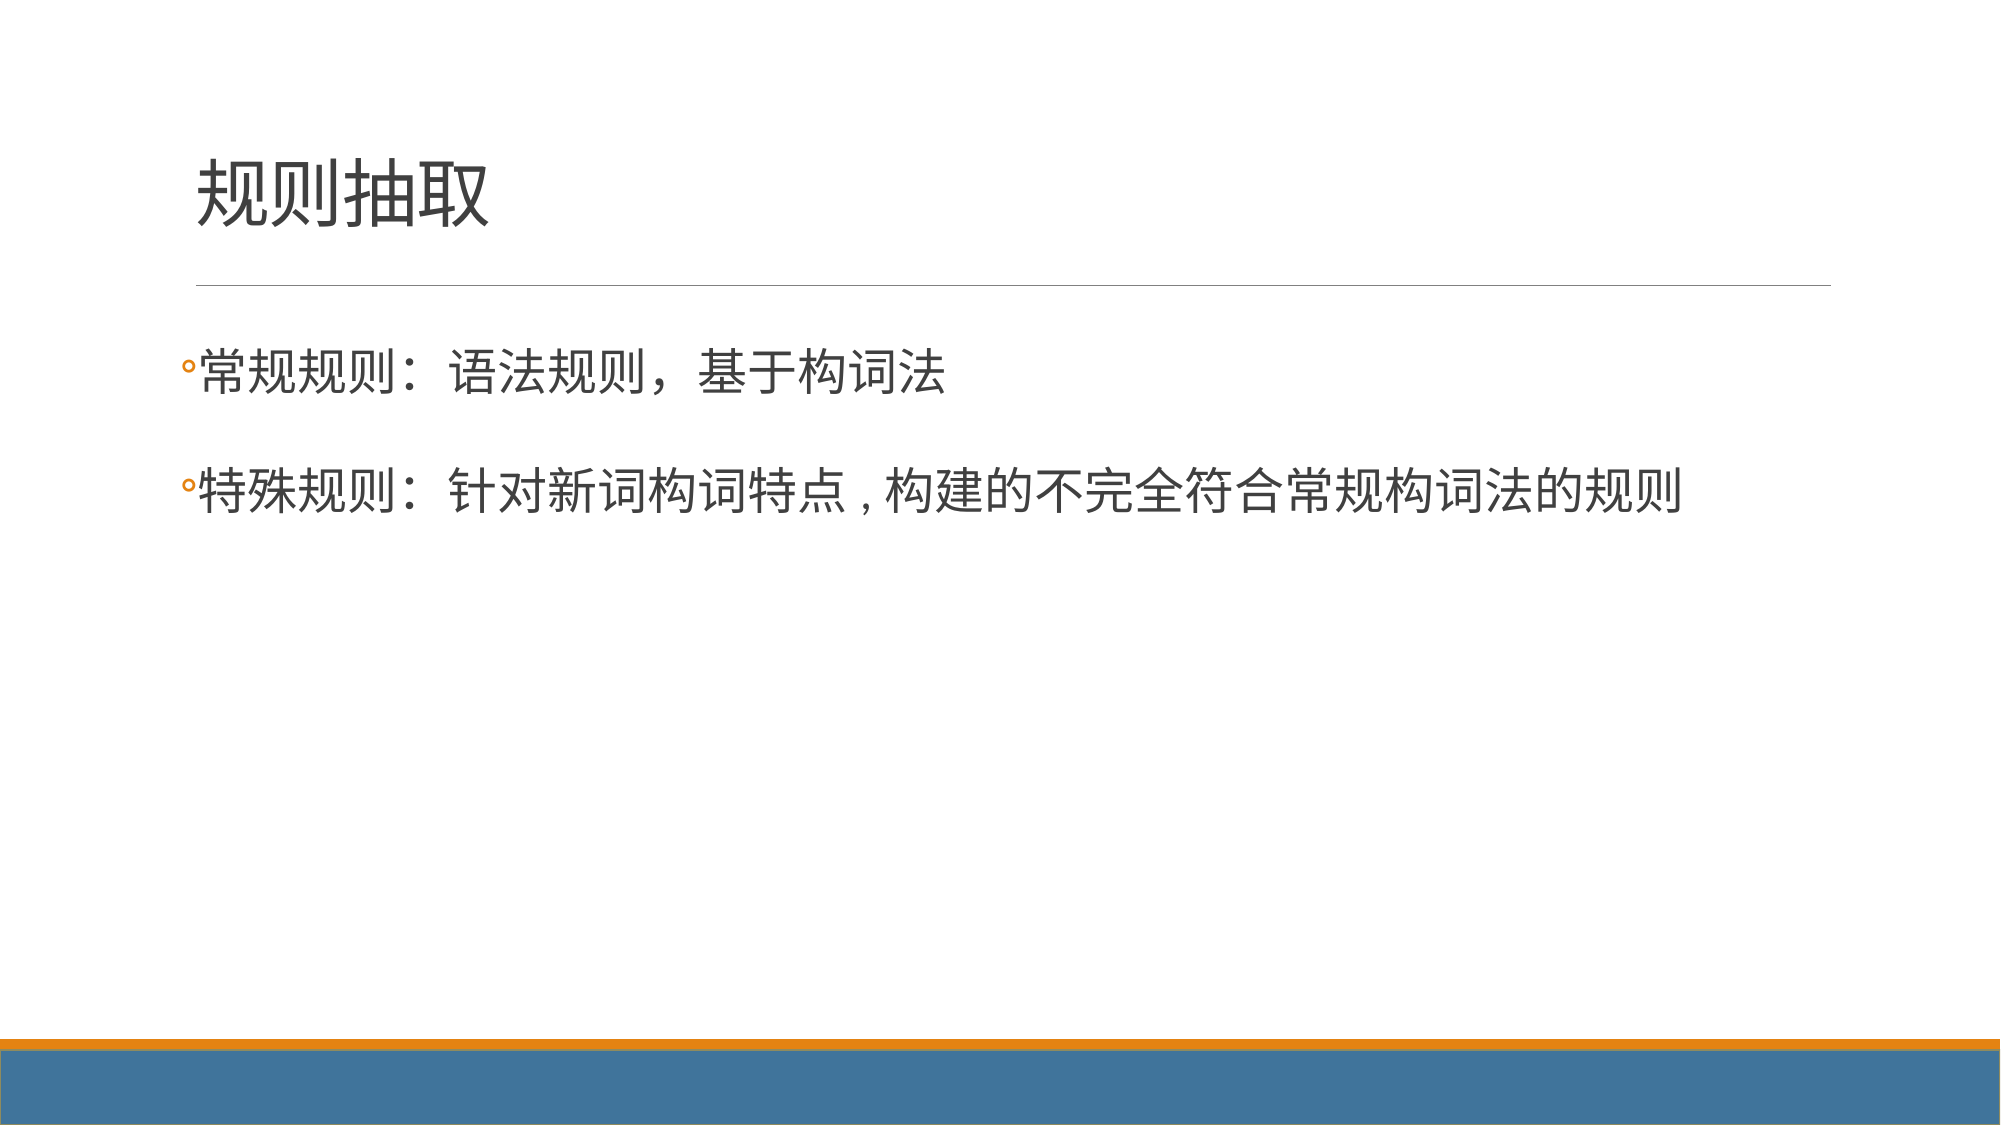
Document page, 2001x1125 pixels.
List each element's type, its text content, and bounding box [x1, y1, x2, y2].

list 常规规则：语法规则，基于构词法 特殊规则：针对新词构词特点,构建的不完全符合常规构词法的规则 [180, 302, 1830, 963]
title 规则抽取 [180, 90, 1830, 245]
